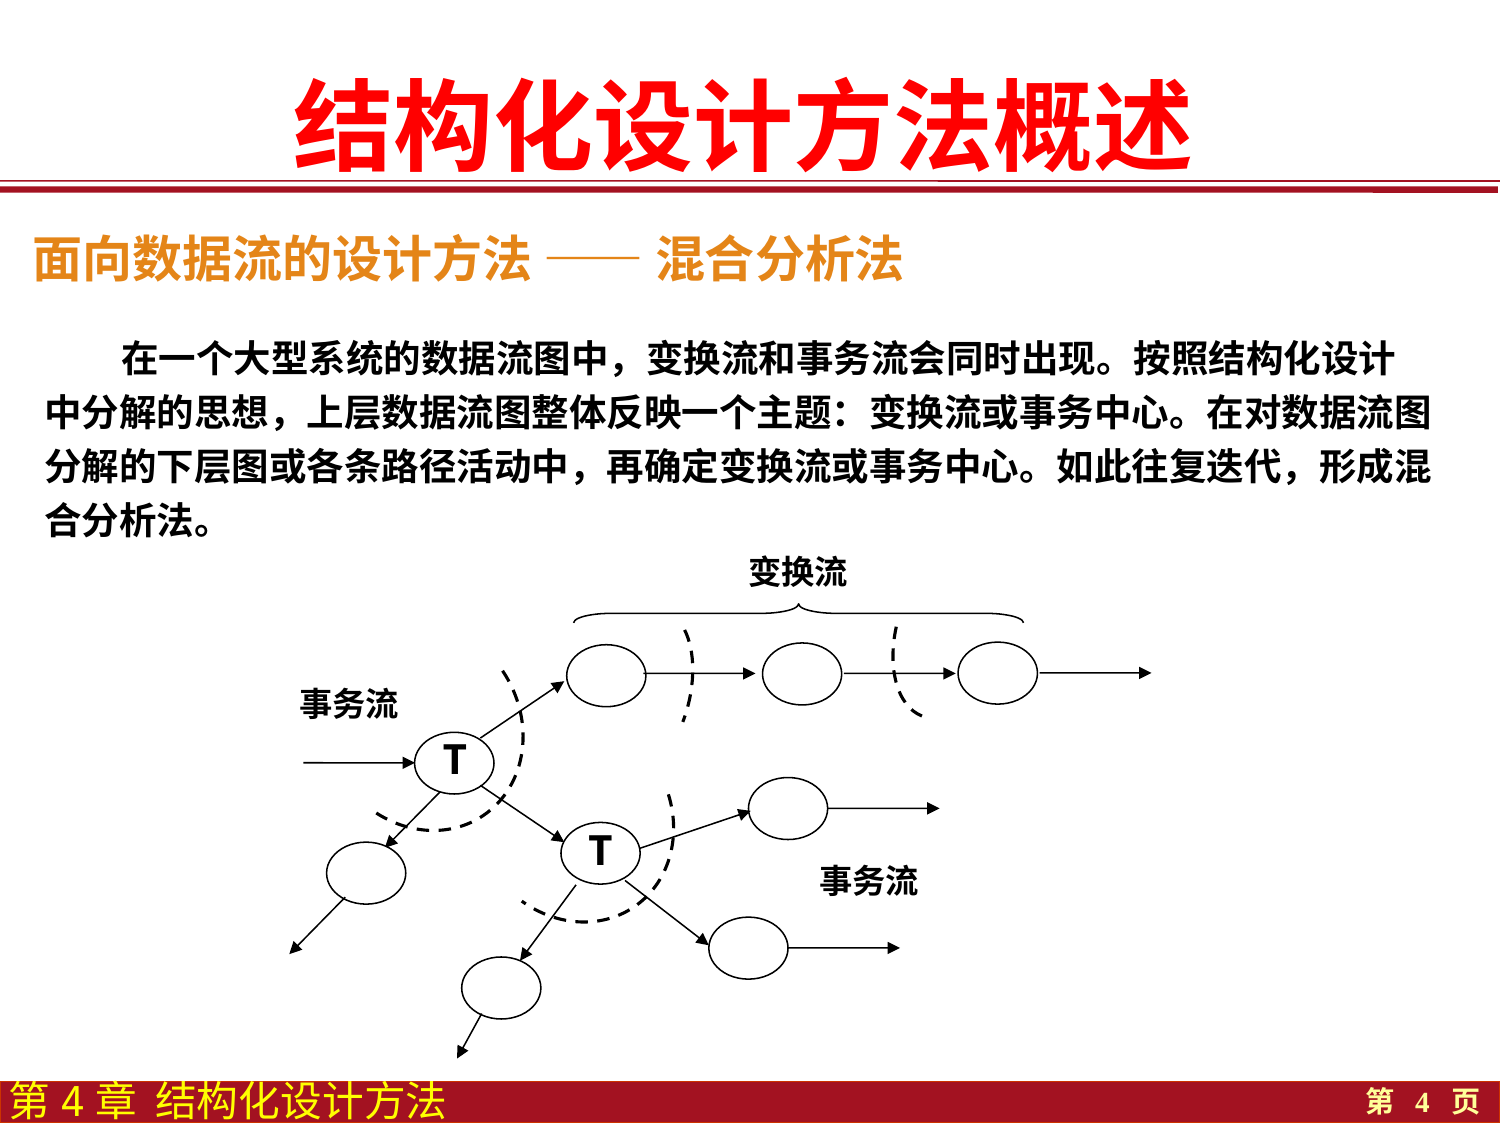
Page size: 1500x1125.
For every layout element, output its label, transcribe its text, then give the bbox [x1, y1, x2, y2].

text_box 面向数据流的设计方法 —— 混合分析法 [17, 208, 1168, 295]
text_box 在一个大型系统的数据流图中，变换流和事务流会同时出现。按照结构化设计中分解的思想，上层数据流图整体反映一个主题：变换流或事务中心。在对数据流图分解的下层图或各条路径活动中，再确定变换流或事务中心。如此往复迭代，形成混合分析法。 [29, 318, 1447, 550]
text_box 结构化设计方法概述 [12, 99, 1475, 166]
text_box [218, 548, 1152, 1059]
